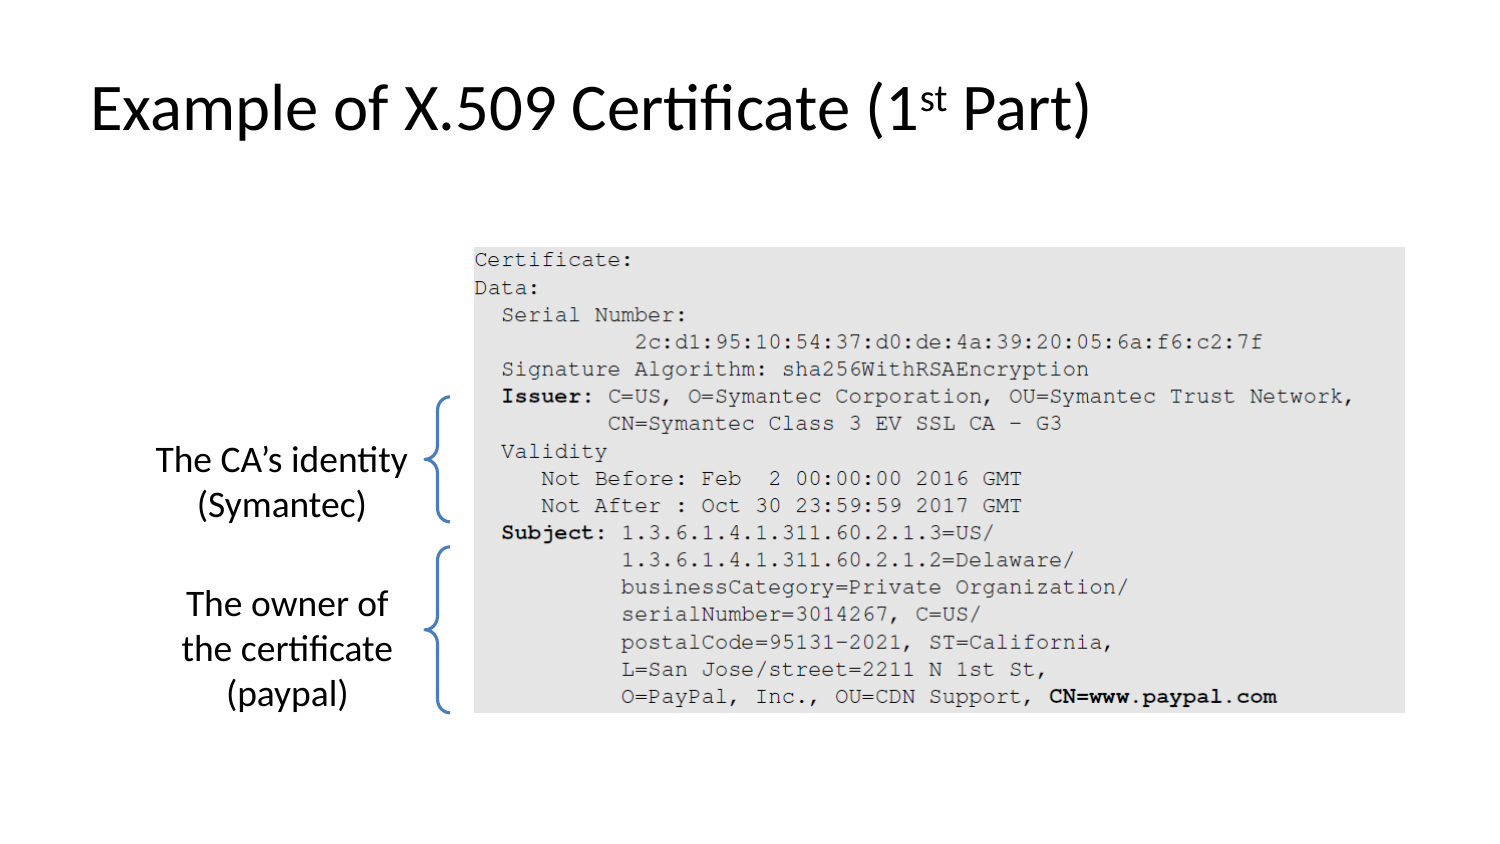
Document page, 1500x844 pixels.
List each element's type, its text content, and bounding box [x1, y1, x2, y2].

title Example of X.509 Certificate (1st Part) [75, 33, 1425, 175]
text_box [425, 546, 451, 714]
text_box [424, 396, 451, 523]
picture [474, 246, 1406, 714]
text_box The owner of the certificate (paypal) [150, 571, 425, 722]
text_box The CA’s identity (Symantec) [140, 427, 424, 533]
